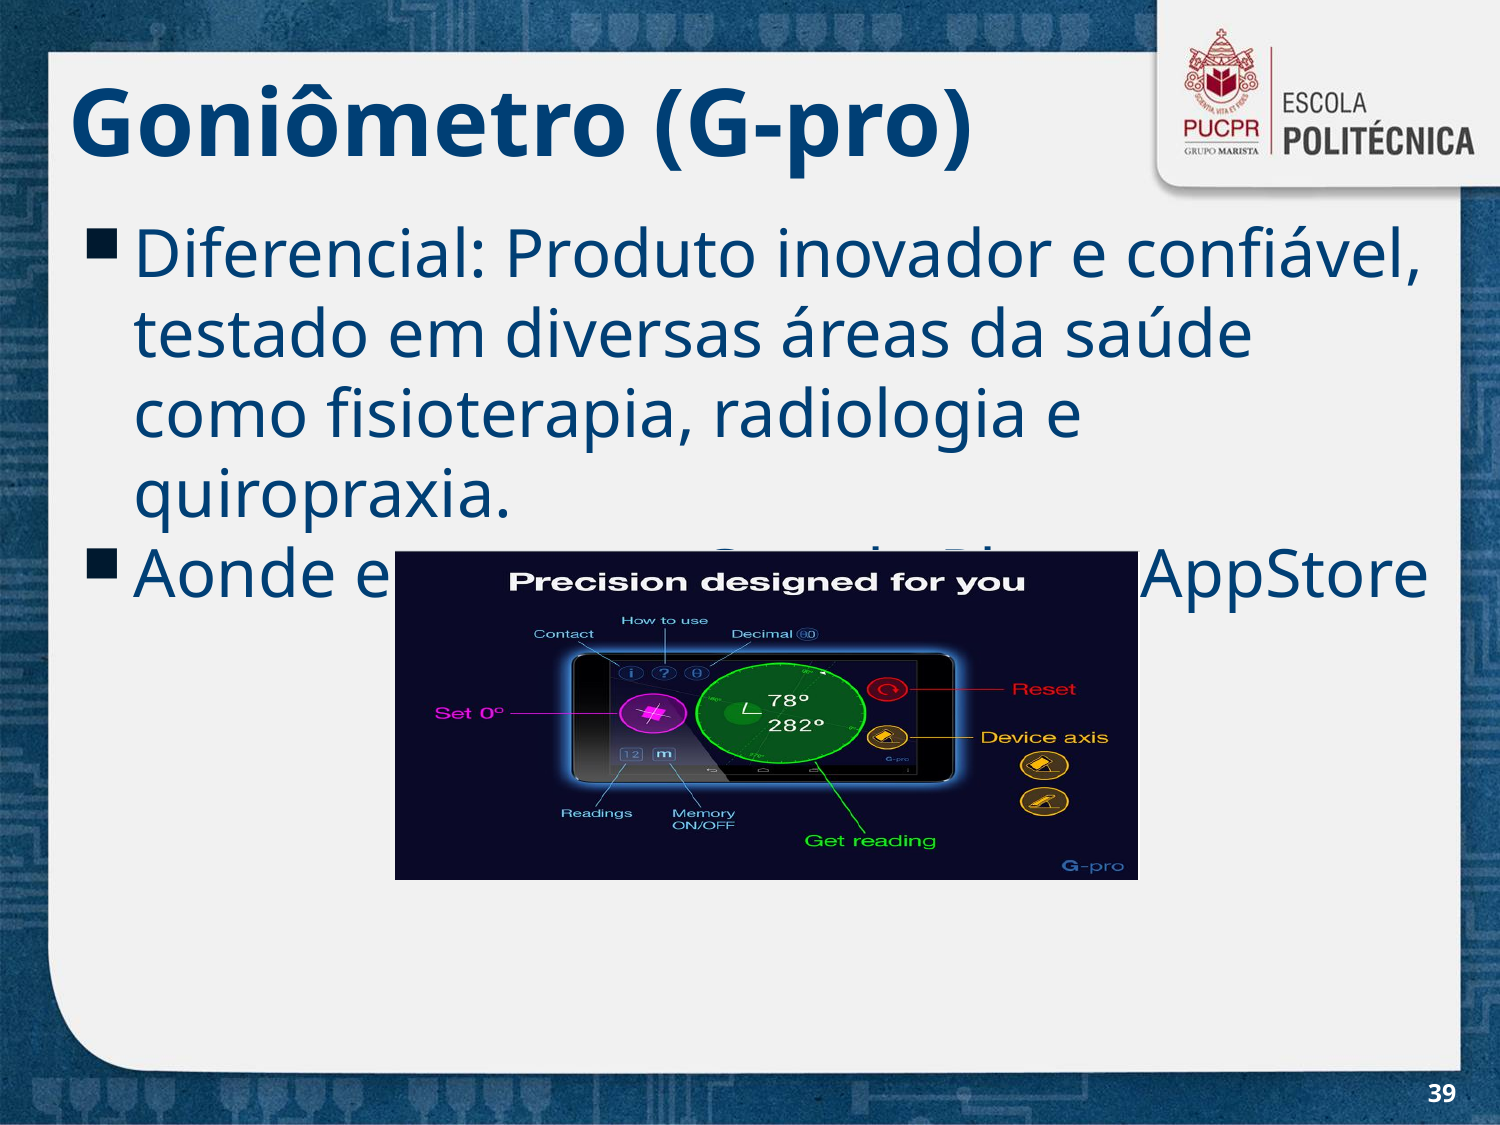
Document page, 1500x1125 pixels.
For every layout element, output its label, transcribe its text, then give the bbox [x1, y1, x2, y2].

picture [0, 0, 1500, 1125]
list Diferencial: Produto inovador e confiável, testado em diversas áreas da saúde como fisioterapia, radiologia e quiropraxia. Aonde encontrar: Google Play e AppStore [53, 196, 1459, 1071]
title Goniômetro (G-pro) [53, 54, 1152, 184]
slide_number 39 [1340, 1082, 1472, 1112]
